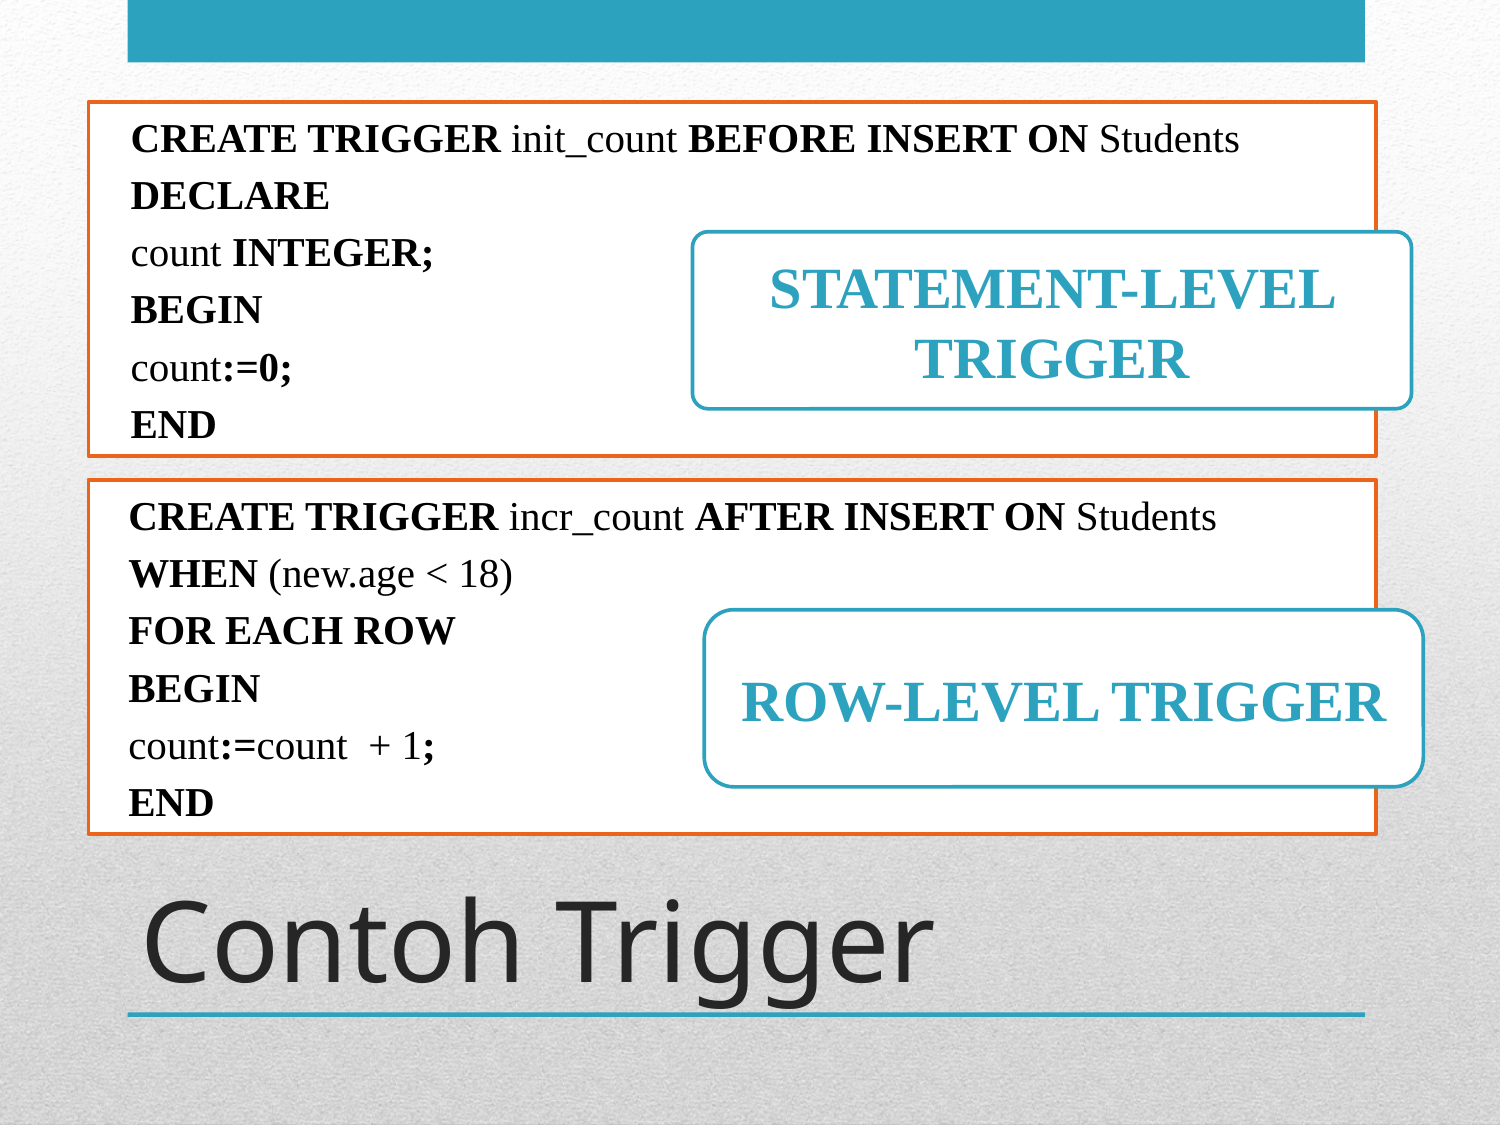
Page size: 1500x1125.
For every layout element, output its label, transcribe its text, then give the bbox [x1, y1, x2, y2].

title Contoh Trigger [125, 836, 1238, 1013]
text_box ROW-LEVEL TRIGGER [702, 607, 1426, 789]
text_box CREATE TRIGGER incr_count AFTER INSERT ON Students WHEN (new.age < 18) FOR EACH ROW BEGIN count:=count + 1; END [87, 478, 1378, 836]
text_box STATEMENT-LEVEL TRIGGER [690, 229, 1414, 411]
list CREATE TRIGGER init_count BEFORE INSERT ON Students DECLARE count INTEGER; BEGIN count:=0; END [87, 100, 1378, 458]
